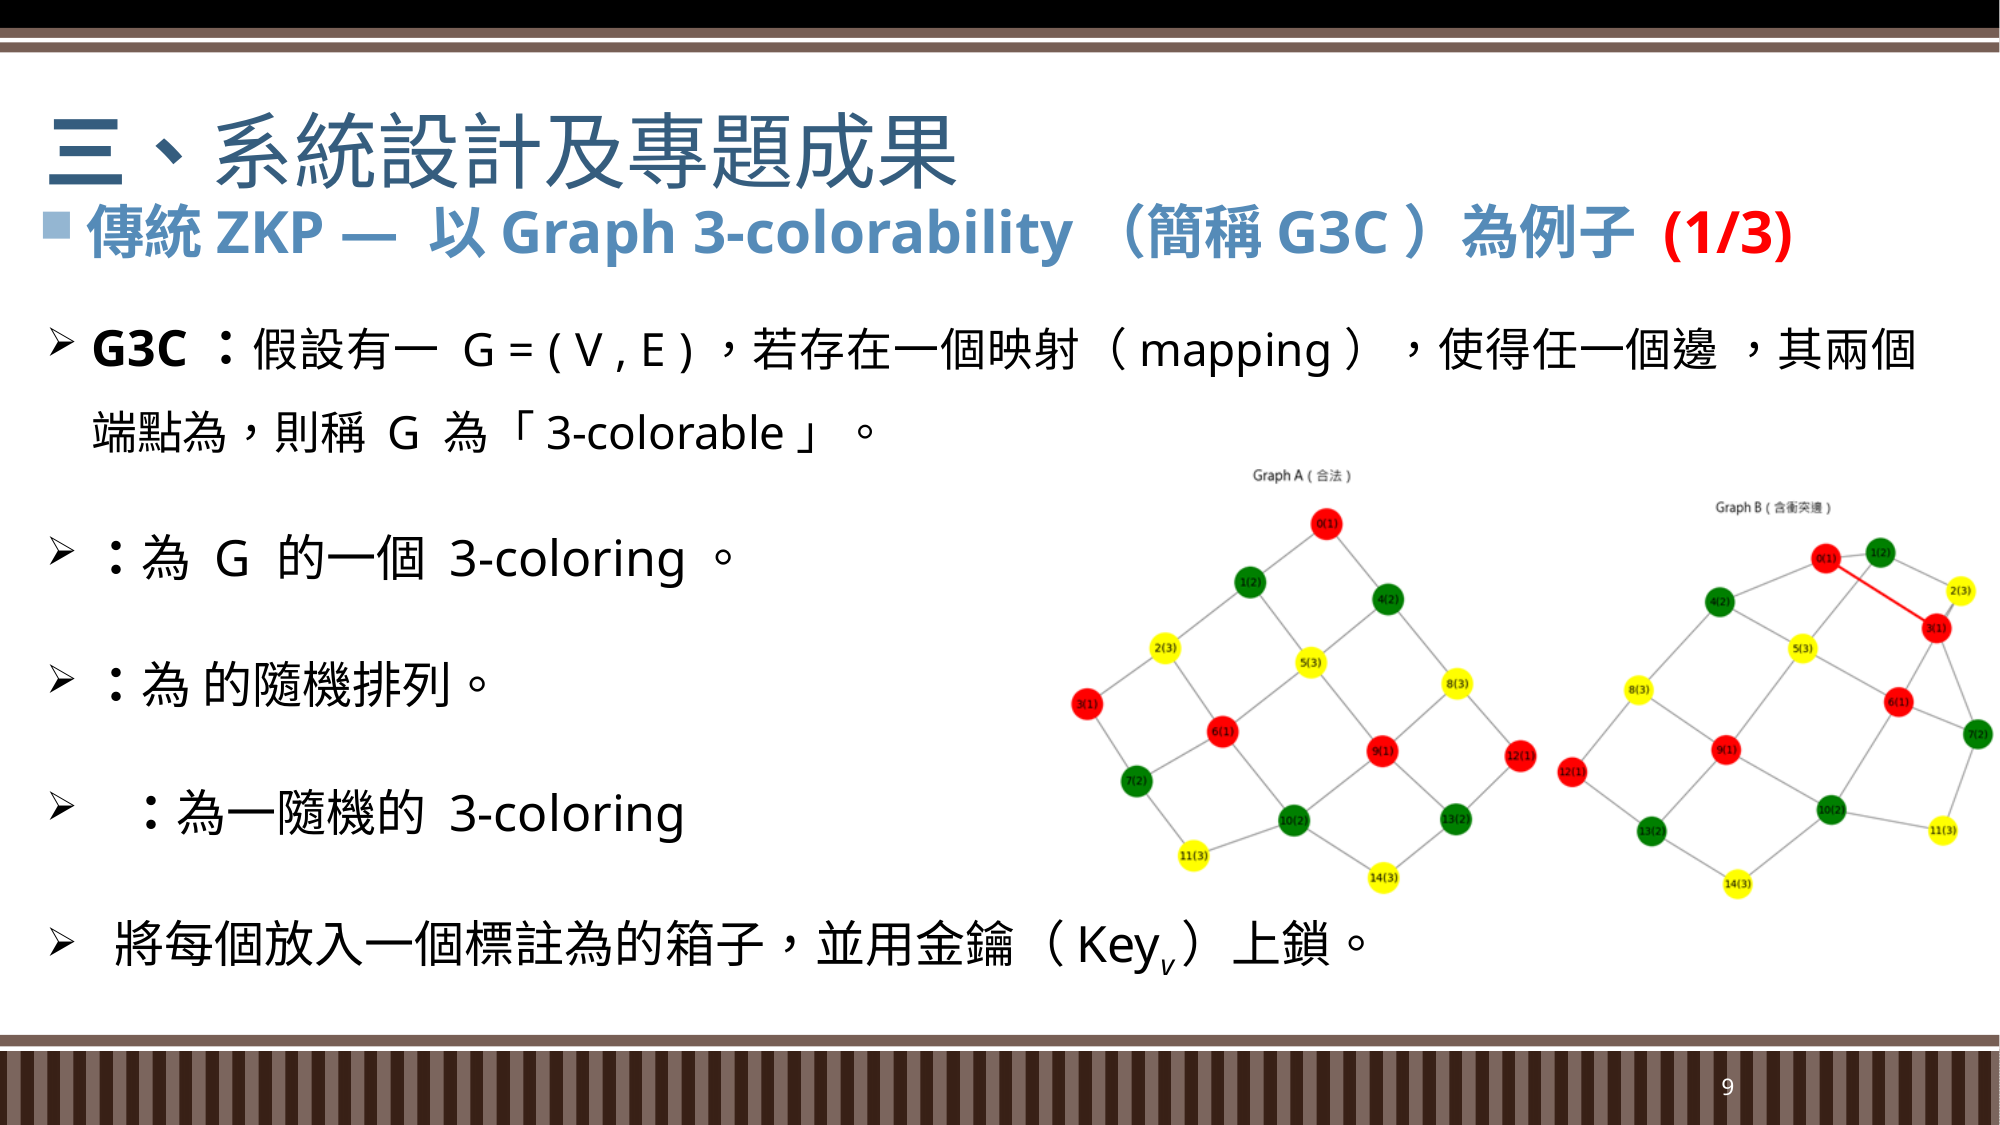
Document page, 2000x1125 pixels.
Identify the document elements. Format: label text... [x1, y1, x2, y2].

text_box 傳統ZKP — 以Graph 3-colorability（簡稱G3C）為例子 (1/3) [24, 195, 1954, 952]
title 三、系統設計及專題成果 [29, 33, 1530, 195]
slide_number 9 [1596, 1069, 1750, 1107]
picture [1067, 460, 2000, 905]
